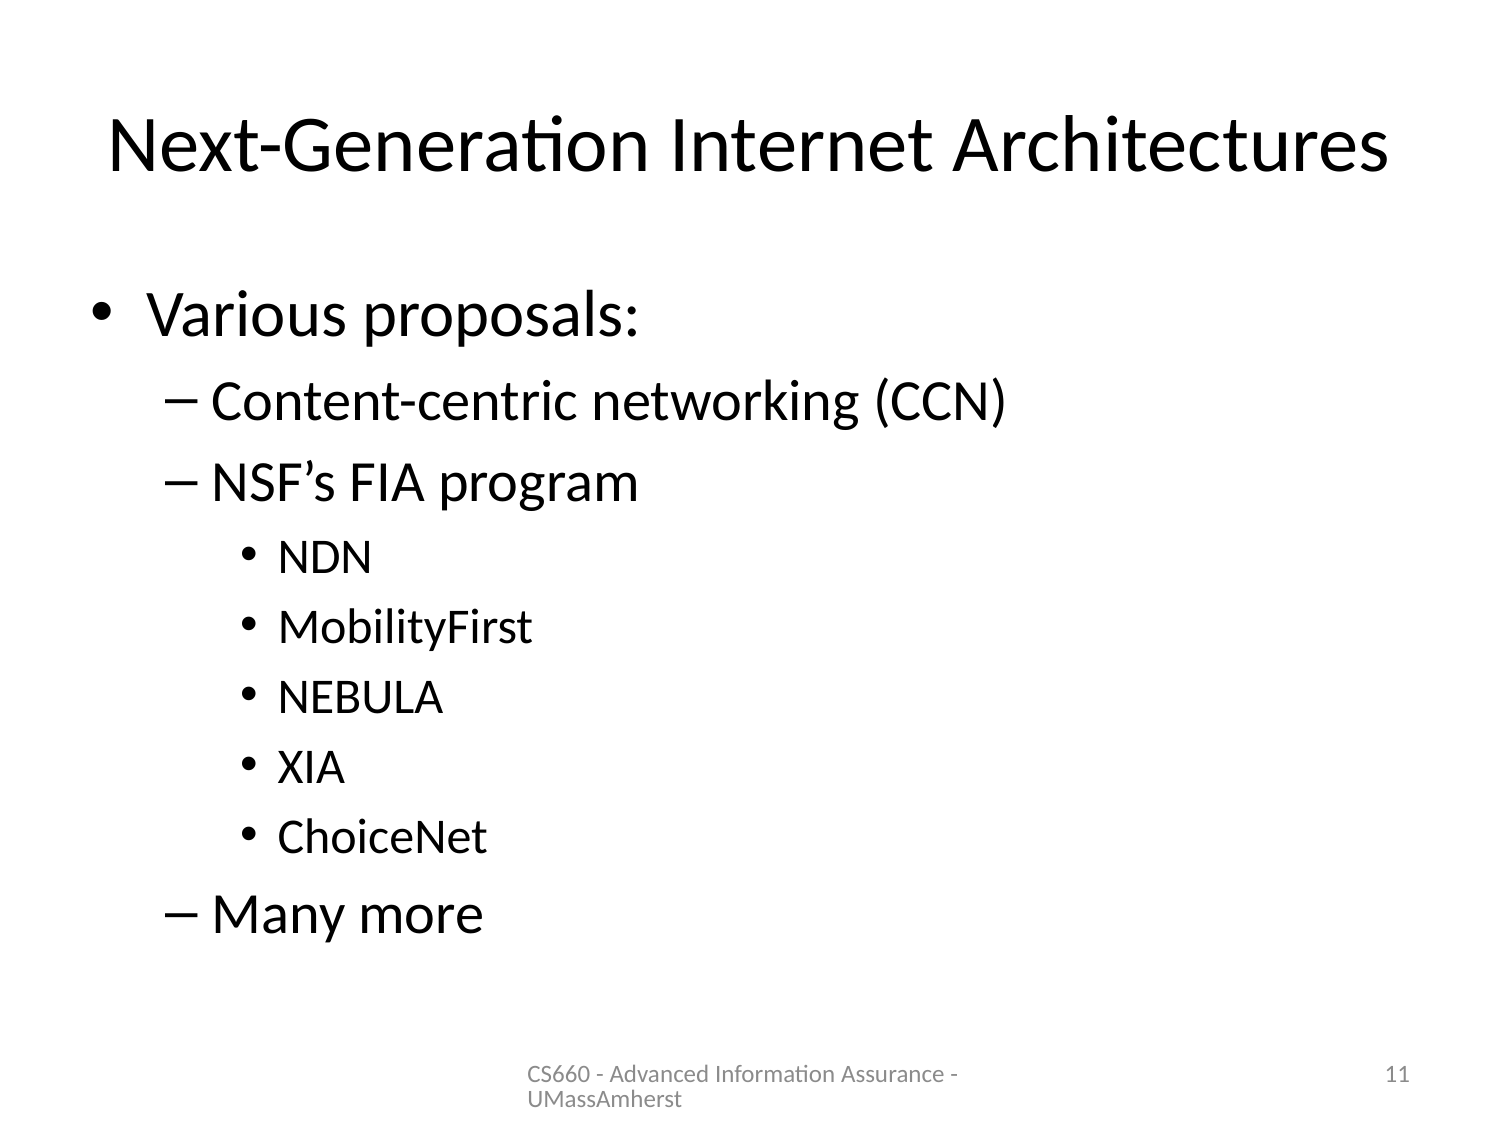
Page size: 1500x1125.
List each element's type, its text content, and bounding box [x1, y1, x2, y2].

footer CS660 - Advanced Information Assurance - UMassAmherst [512, 1042, 988, 1103]
slide_number 11 [1074, 1042, 1425, 1103]
list Various proposals: Content-centric networking (CCN) NSF’s FIA program NDN MobilityFirst NEBULA XIA ChoiceNet Many more [75, 262, 1425, 1005]
title Next-Generation Internet Architectures [75, 45, 1425, 233]
